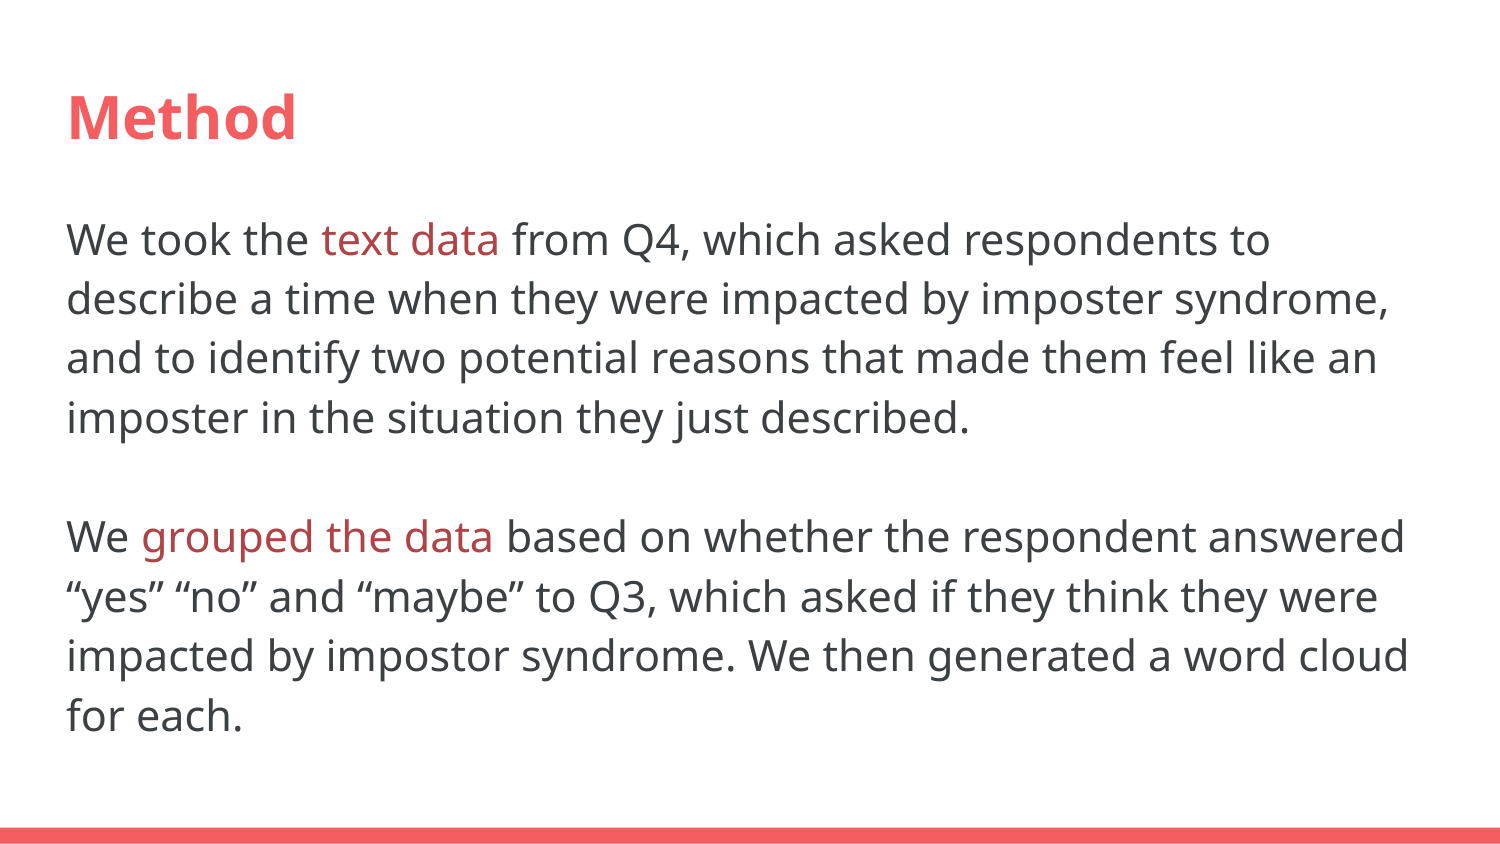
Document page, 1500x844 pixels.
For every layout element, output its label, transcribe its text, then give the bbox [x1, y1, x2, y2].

list We took the text data from Q4, which asked respondents to describe a time when they were impacted by imposter syndrome, and to identify two potential reasons that made them feel like an imposter in the situation they just described. We grouped the data based on whether the respondent answered “yes” “no” and “maybe” to Q3, which asked if they think they were impacted by impostor syndrome. We then generated a word cloud for each. [51, 189, 1449, 813]
title Method [51, 64, 1449, 167]
